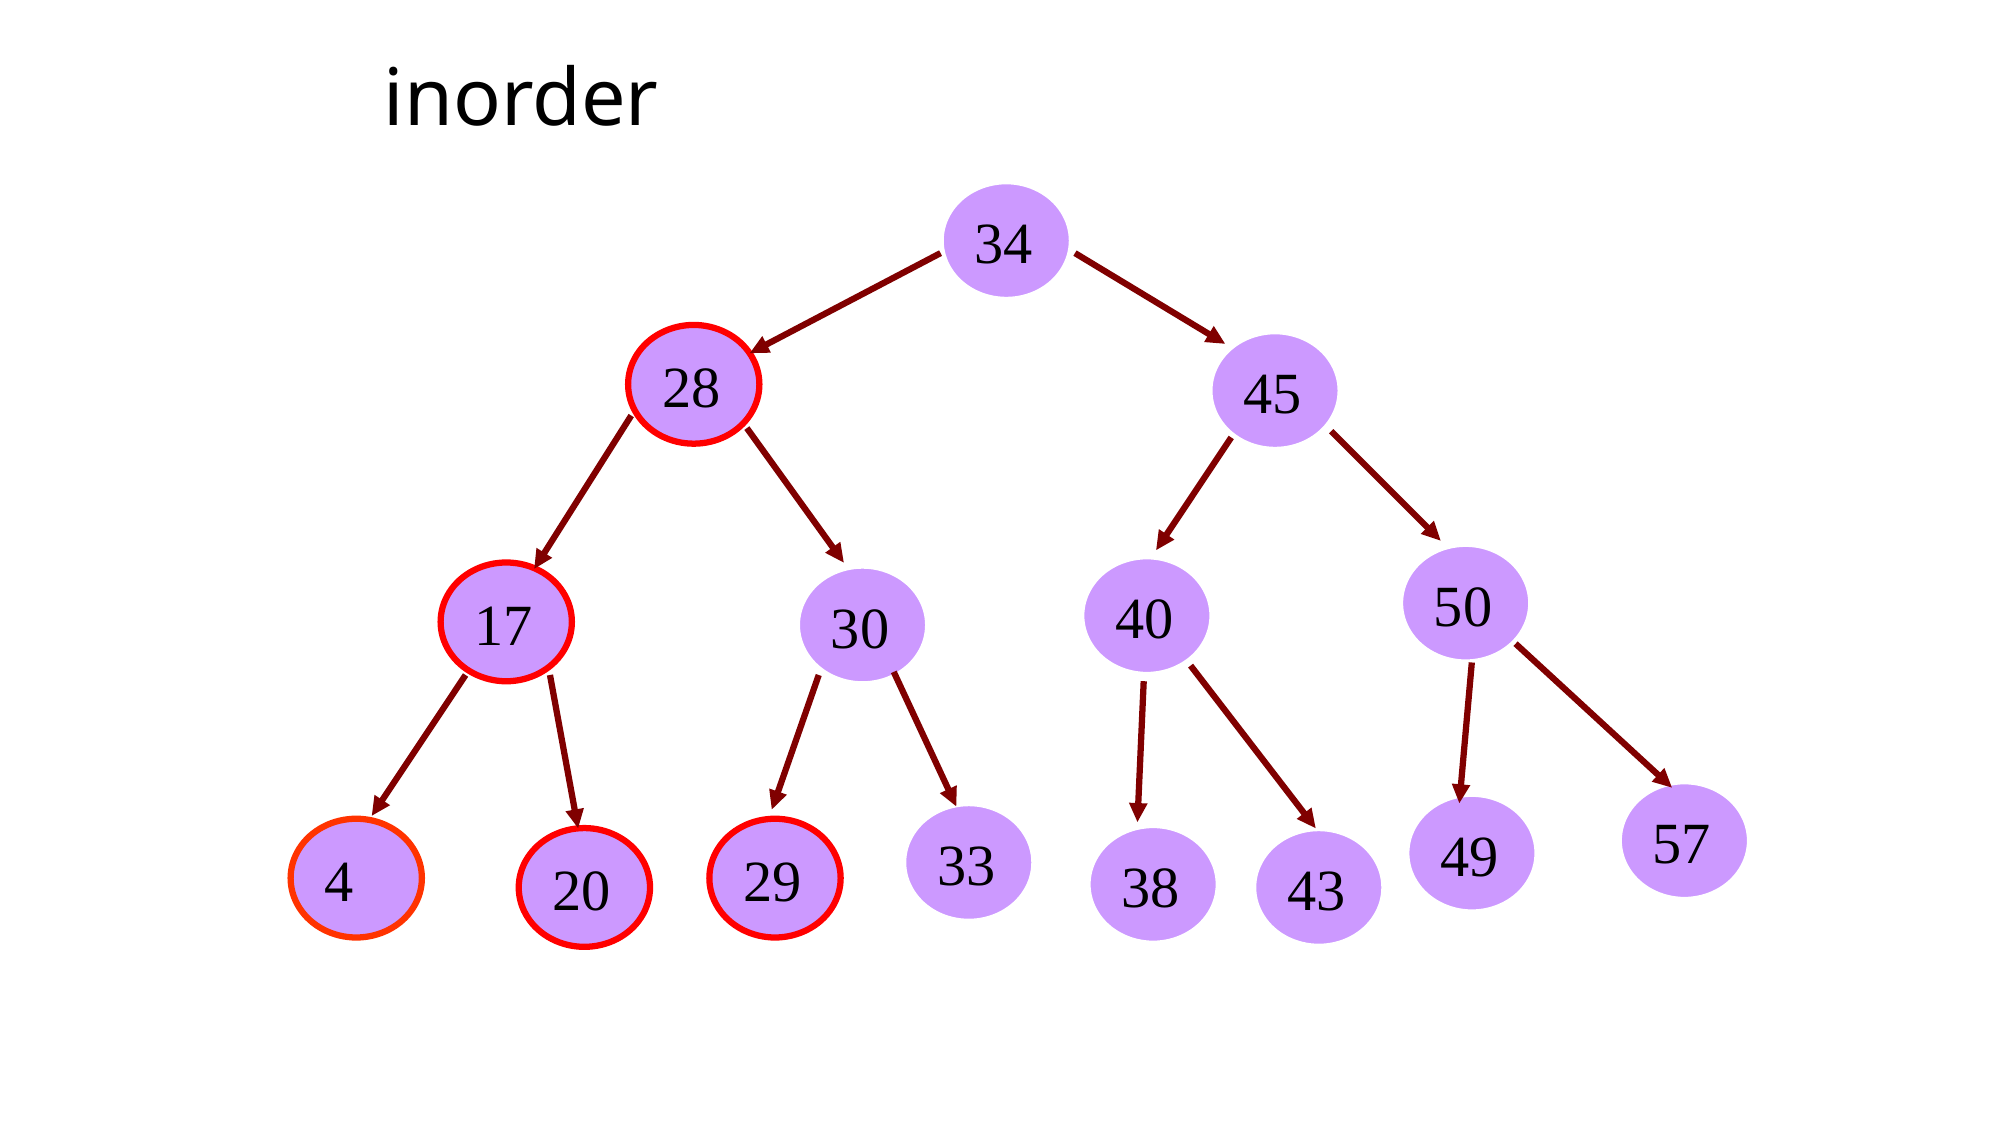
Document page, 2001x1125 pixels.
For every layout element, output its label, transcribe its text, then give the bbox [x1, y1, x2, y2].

text_box [1190, 665, 1316, 829]
text_box 33 [903, 803, 1035, 922]
text_box 49 [1406, 793, 1538, 913]
text_box [746, 428, 844, 563]
text_box [1131, 681, 1145, 822]
text_box [1331, 431, 1441, 541]
text_box 57 [1618, 781, 1751, 901]
text_box [1156, 437, 1232, 550]
text_box 20 [518, 828, 651, 947]
text_box [1515, 643, 1672, 788]
text_box 50 [1400, 543, 1532, 663]
text_box 34 [940, 181, 1072, 300]
text_box [770, 674, 819, 810]
title inorder [368, 5, 1644, 194]
text_box 38 [1087, 825, 1219, 944]
text_box 43 [1253, 828, 1385, 947]
text_box 30 [796, 565, 929, 685]
text_box [1454, 662, 1472, 804]
text_box [893, 671, 957, 807]
text_box 4 [290, 818, 422, 938]
text_box 40 [1081, 556, 1213, 676]
text_box 28 [628, 324, 760, 444]
text_box [750, 253, 941, 354]
text_box [1074, 253, 1225, 344]
text_box 17 [440, 562, 572, 682]
text_box 45 [1209, 331, 1341, 450]
text_box [534, 415, 632, 569]
text_box [549, 674, 582, 829]
text_box [371, 674, 466, 816]
text_box 29 [709, 818, 841, 938]
